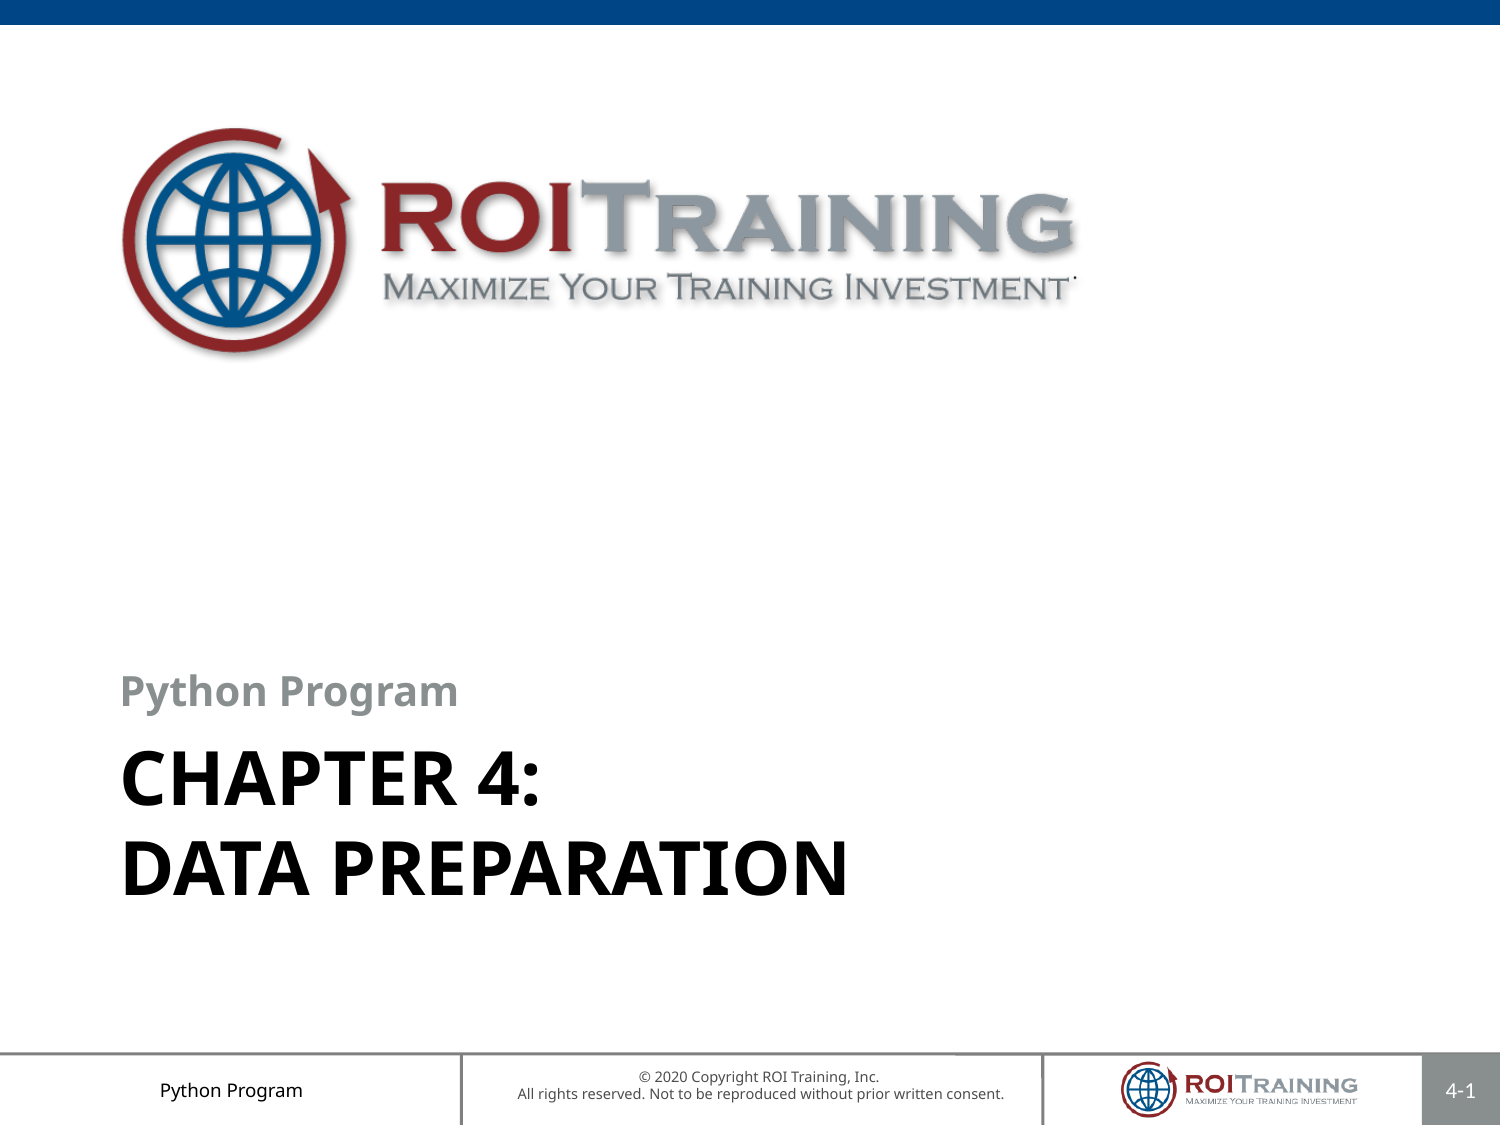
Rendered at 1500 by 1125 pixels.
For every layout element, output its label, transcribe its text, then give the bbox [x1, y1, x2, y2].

picture [1113, 1060, 1362, 1118]
list Python Program [104, 476, 1422, 723]
picture [93, 123, 1092, 356]
title Chapter 4: Data Preparation [104, 722, 1424, 947]
